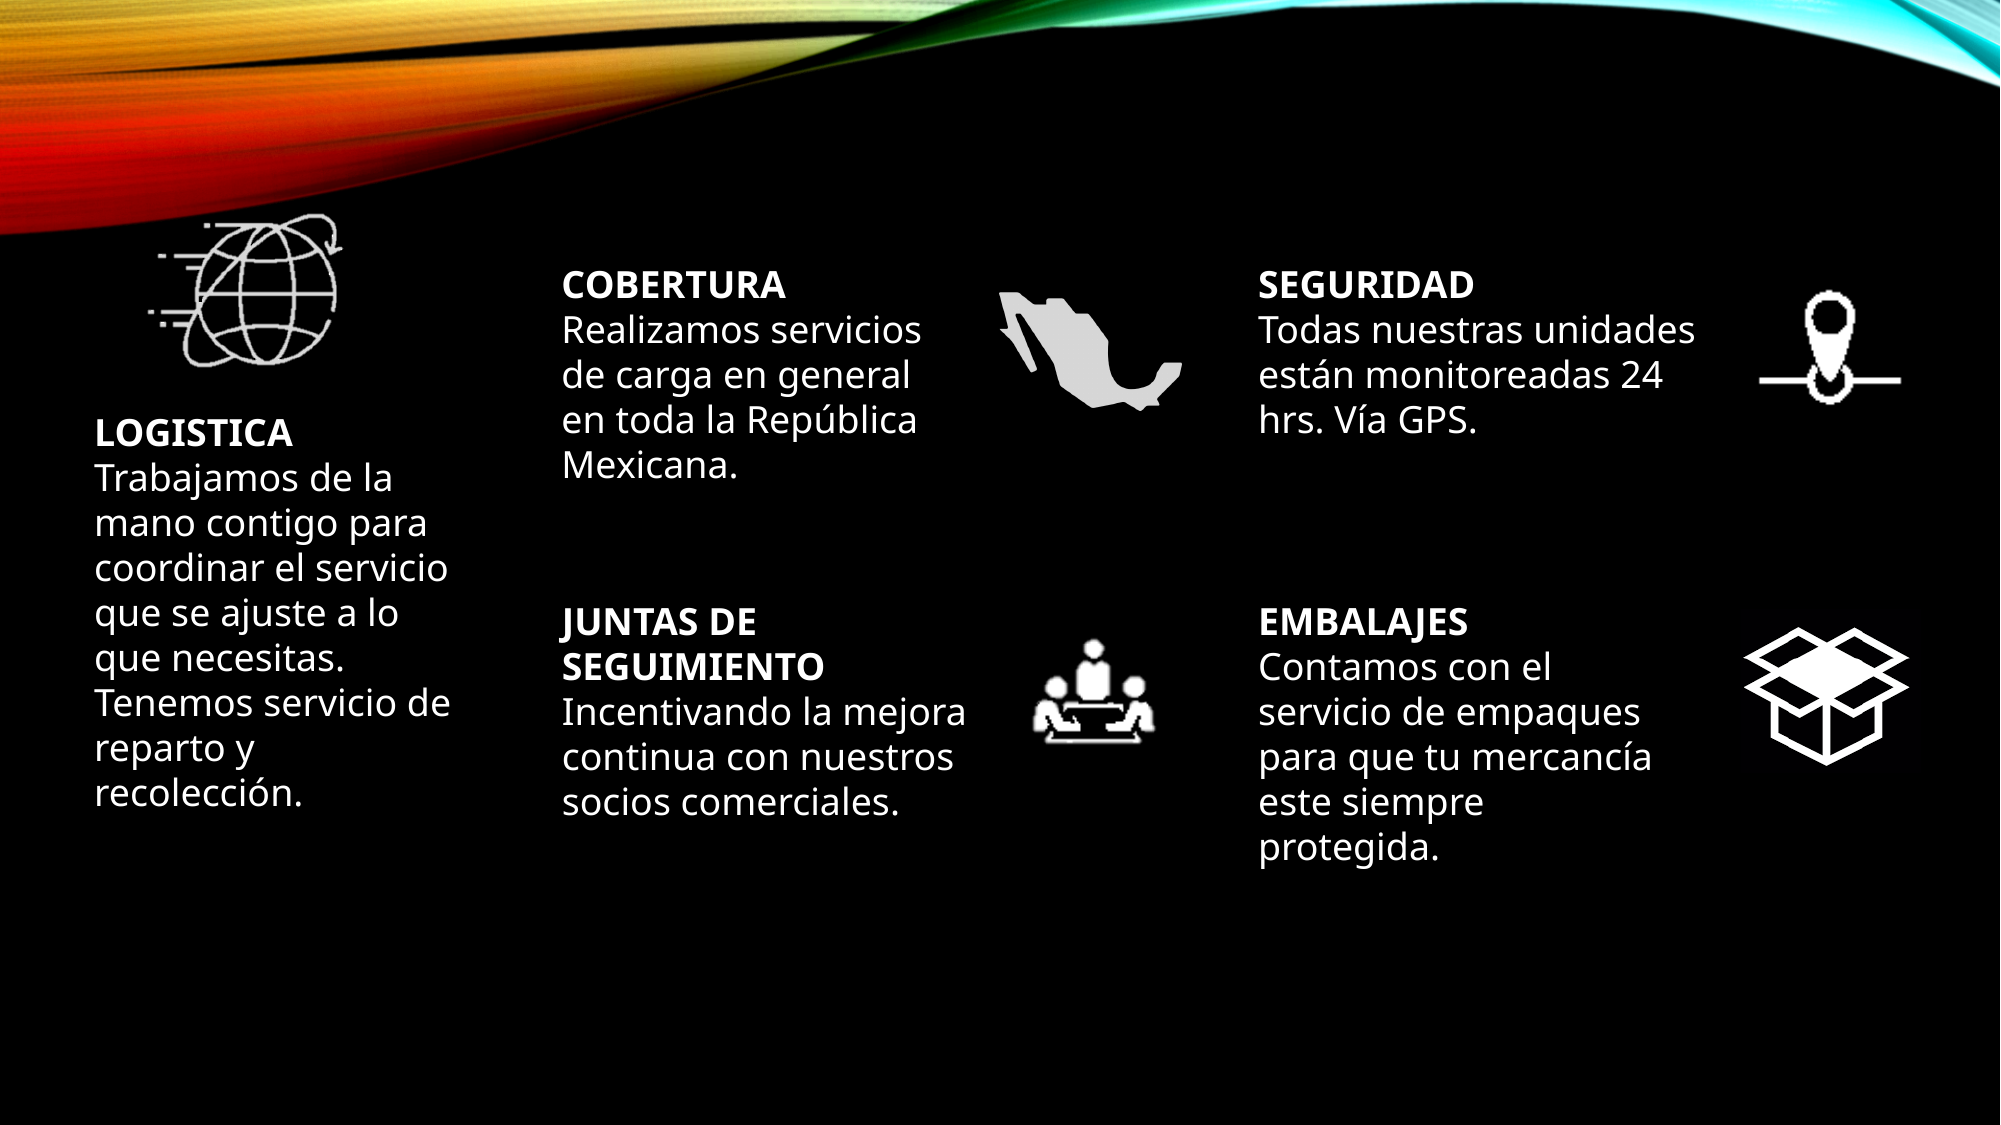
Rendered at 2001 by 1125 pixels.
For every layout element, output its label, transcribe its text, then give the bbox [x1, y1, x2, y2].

text_box LOGISTICA Trabajamos de la mano contigo para coordinar el servicio que se ajuste a lo que necesitas. Tenemos servicio de reparto y recolección. [79, 401, 469, 822]
text_box EMBALAJES Contamos con el servicio de empaques para que tu mercancía este siempre protegida. [1243, 591, 1683, 876]
picture [0, 0, 2000, 395]
picture [1740, 609, 1922, 773]
picture [999, 260, 1182, 443]
text_box SEGURIDAD Todas nuestras unidades están monitoreadas 24 hrs. Vía GPS. [1243, 253, 1726, 448]
picture [1731, 260, 1930, 443]
text_box JUNTAS DE SEGUIMIENTO Incentivando la mejora continua con nuestros socios comerciales. [547, 591, 1000, 831]
text_box COBERTURA Realizamos servicios de carga en general en toda la República Mexicana. [546, 253, 967, 493]
picture [999, 609, 1182, 782]
